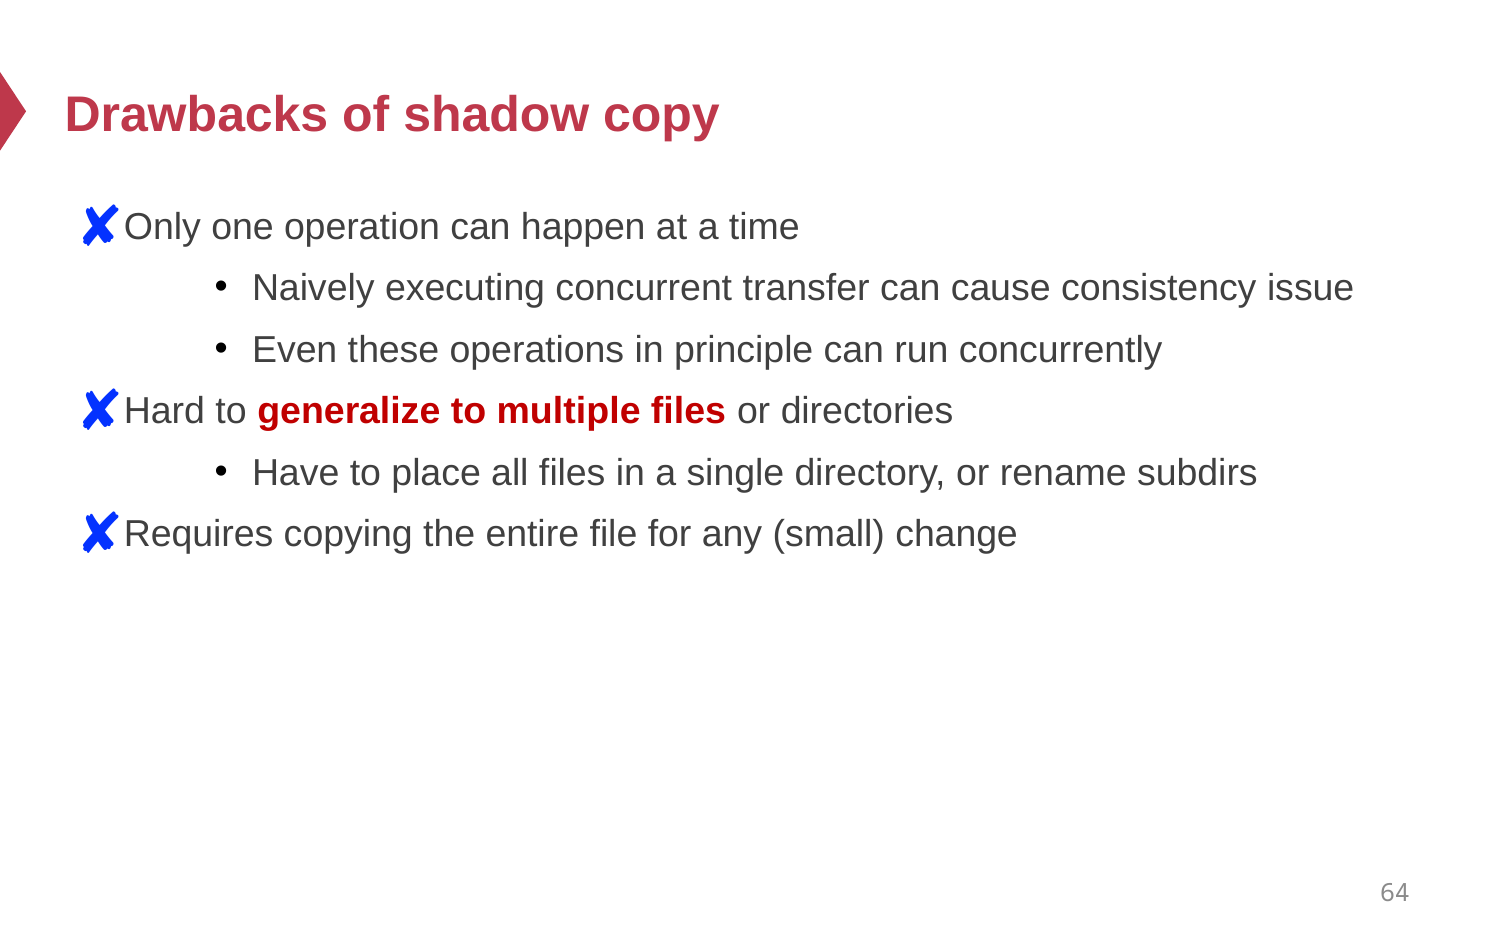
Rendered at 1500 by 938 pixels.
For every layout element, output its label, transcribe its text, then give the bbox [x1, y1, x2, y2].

title Drawbacks of shadow copy [49, 37, 1400, 185]
slide_number 64 [1074, 868, 1425, 919]
list Only one operation can happen at a time Naively executing concurrent transfer can cause consistency issue Even these operations in principle can run concurrently Hard to generalize to multiple files or directories Have to place all files in a single directory, or rename subdirs Requires copying the entire file for any (small) change [49, 185, 1400, 804]
